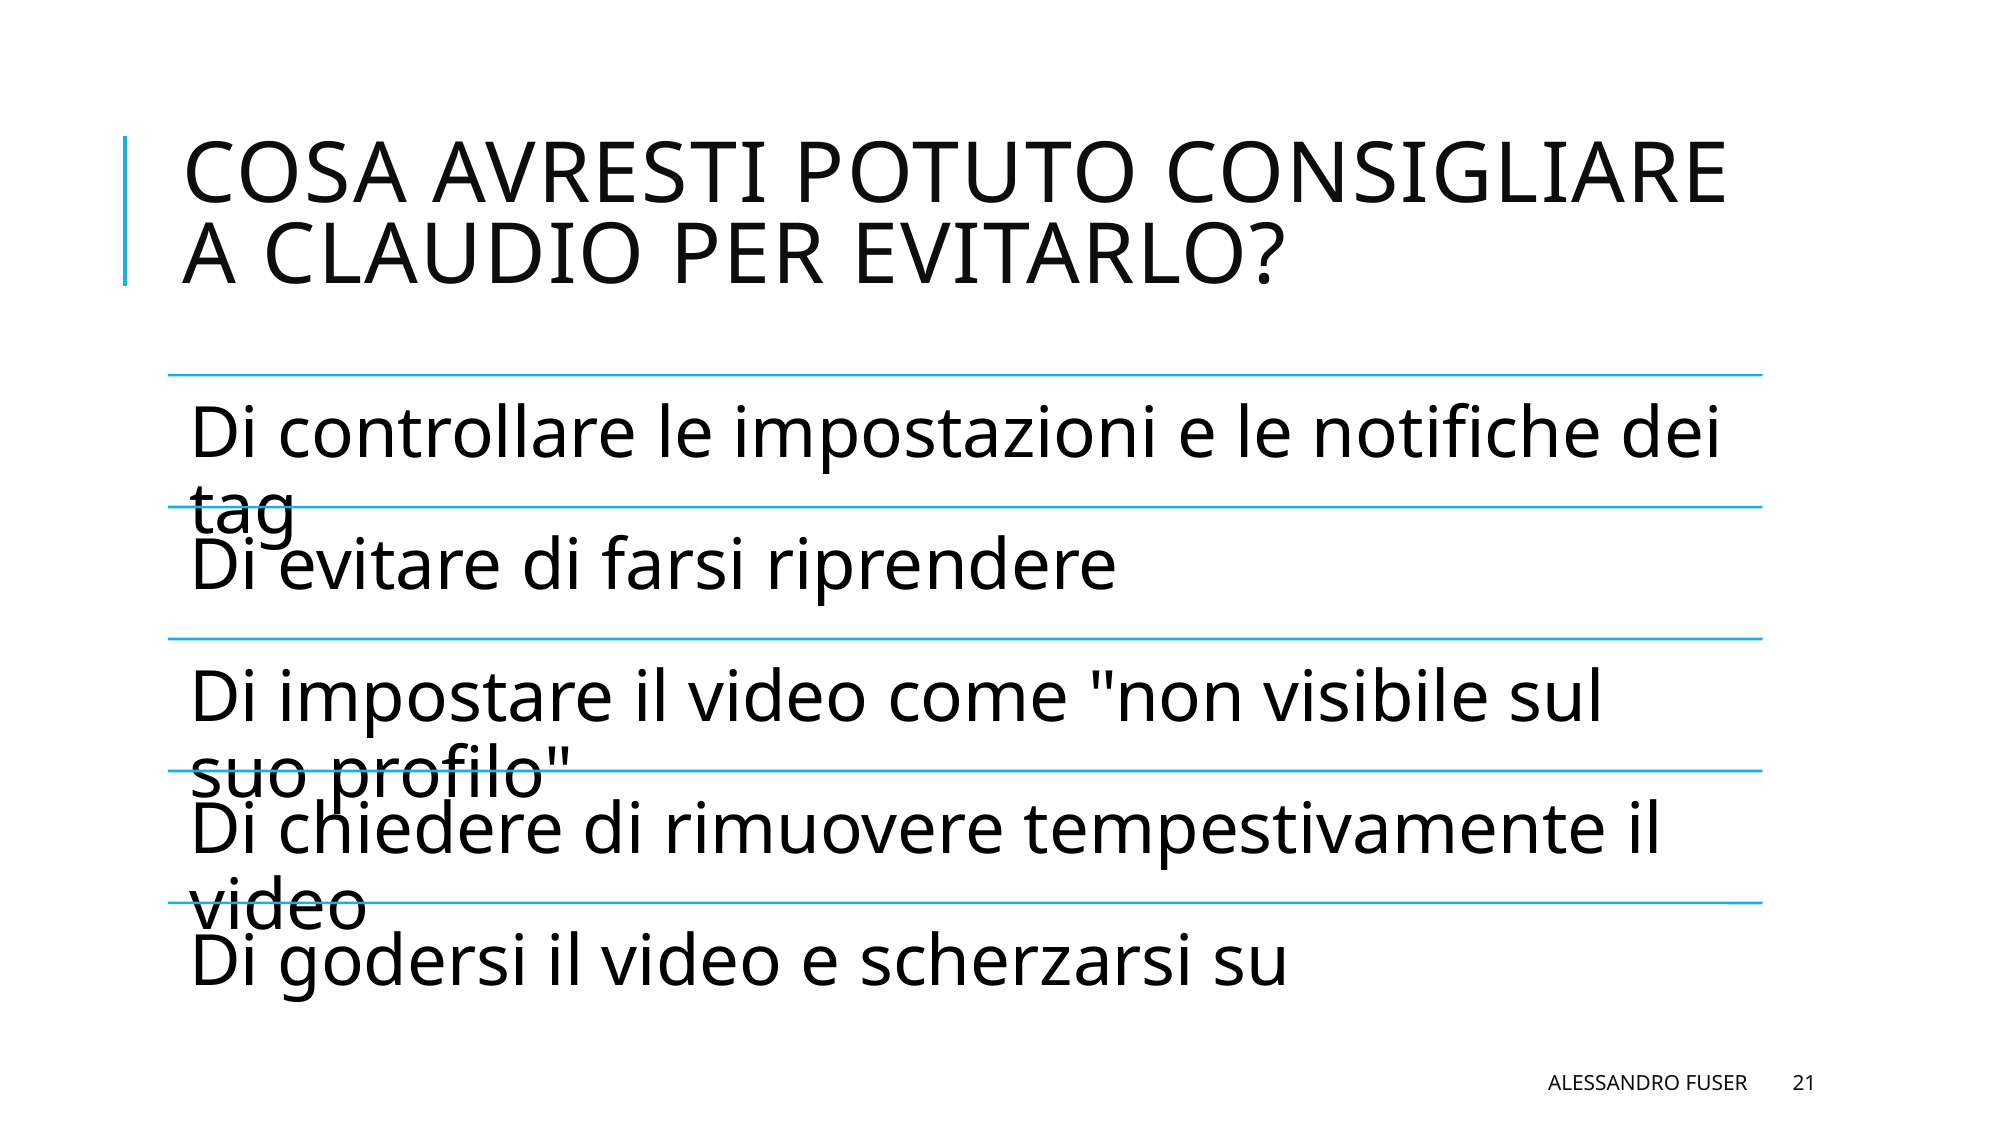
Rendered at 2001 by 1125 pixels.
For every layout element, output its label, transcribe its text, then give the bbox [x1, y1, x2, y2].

slide_number 21 [1777, 1061, 1938, 1107]
title Cosa avresti potuto consigliare a Claudio per evitarlo? [168, 96, 1763, 342]
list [167, 374, 1763, 1036]
footer Alessandro Fuser [794, 1061, 1763, 1107]
